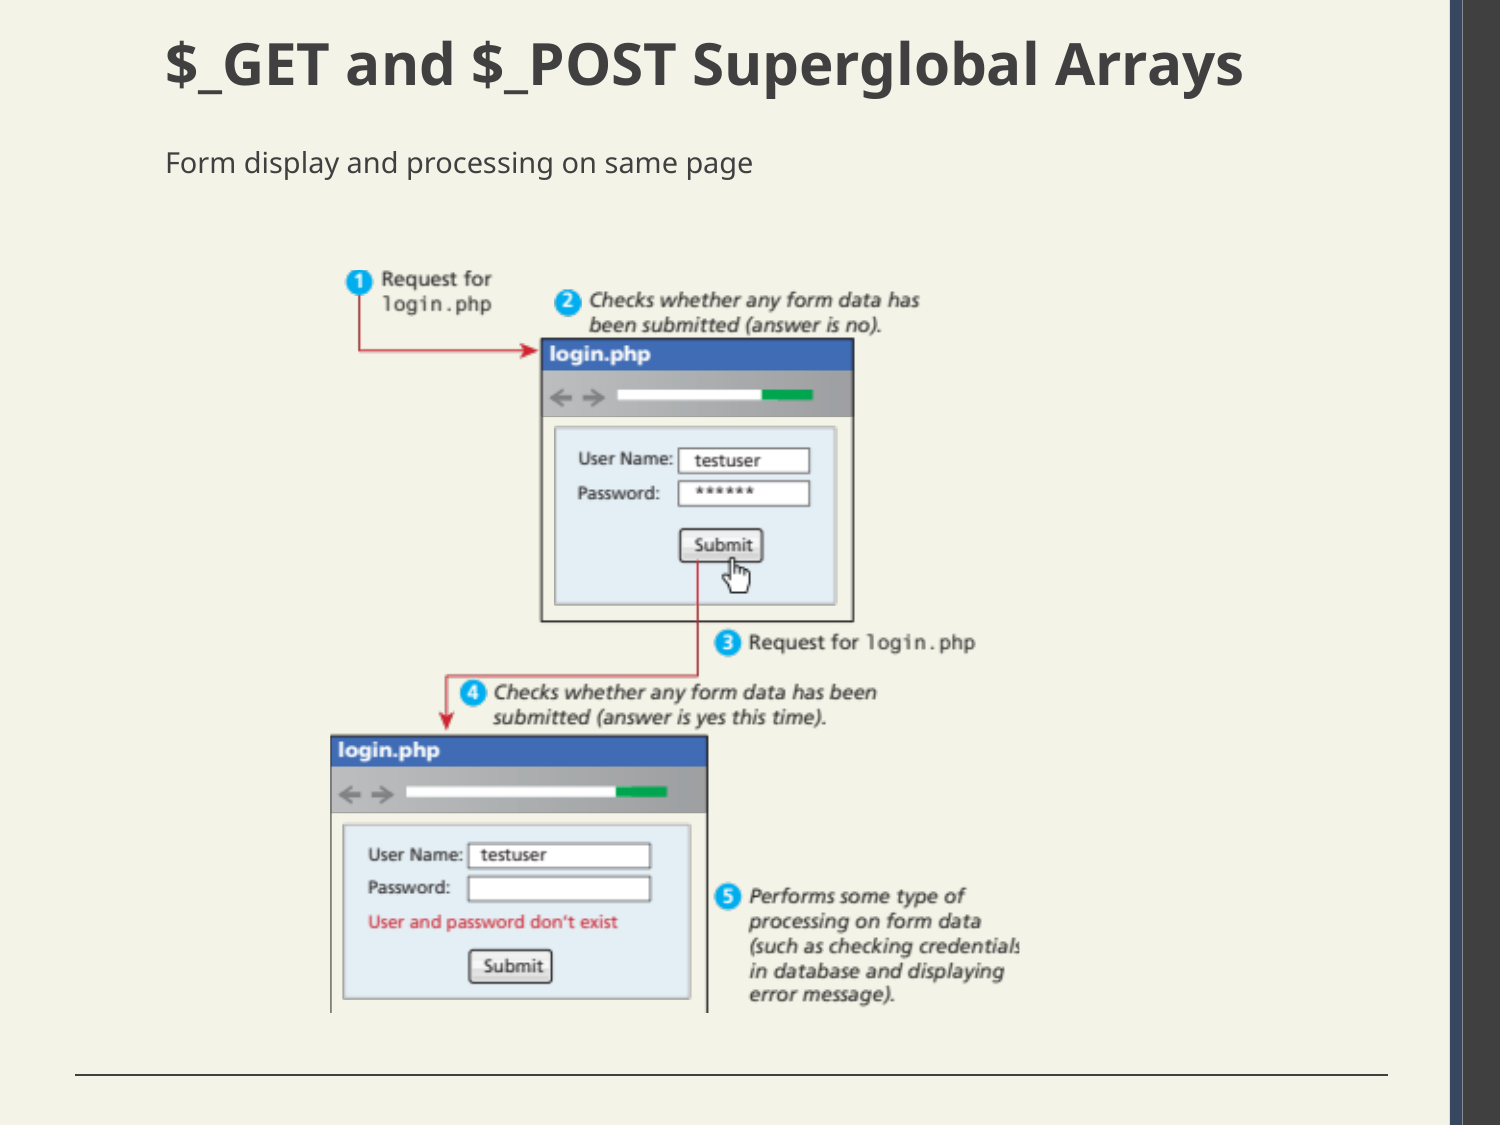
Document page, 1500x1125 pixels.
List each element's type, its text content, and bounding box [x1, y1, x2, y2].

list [149, 269, 1201, 1013]
title $_GET and $_POST Superglobal Arrays [150, 20, 1425, 188]
list Form display and processing on same page [150, 137, 1200, 188]
